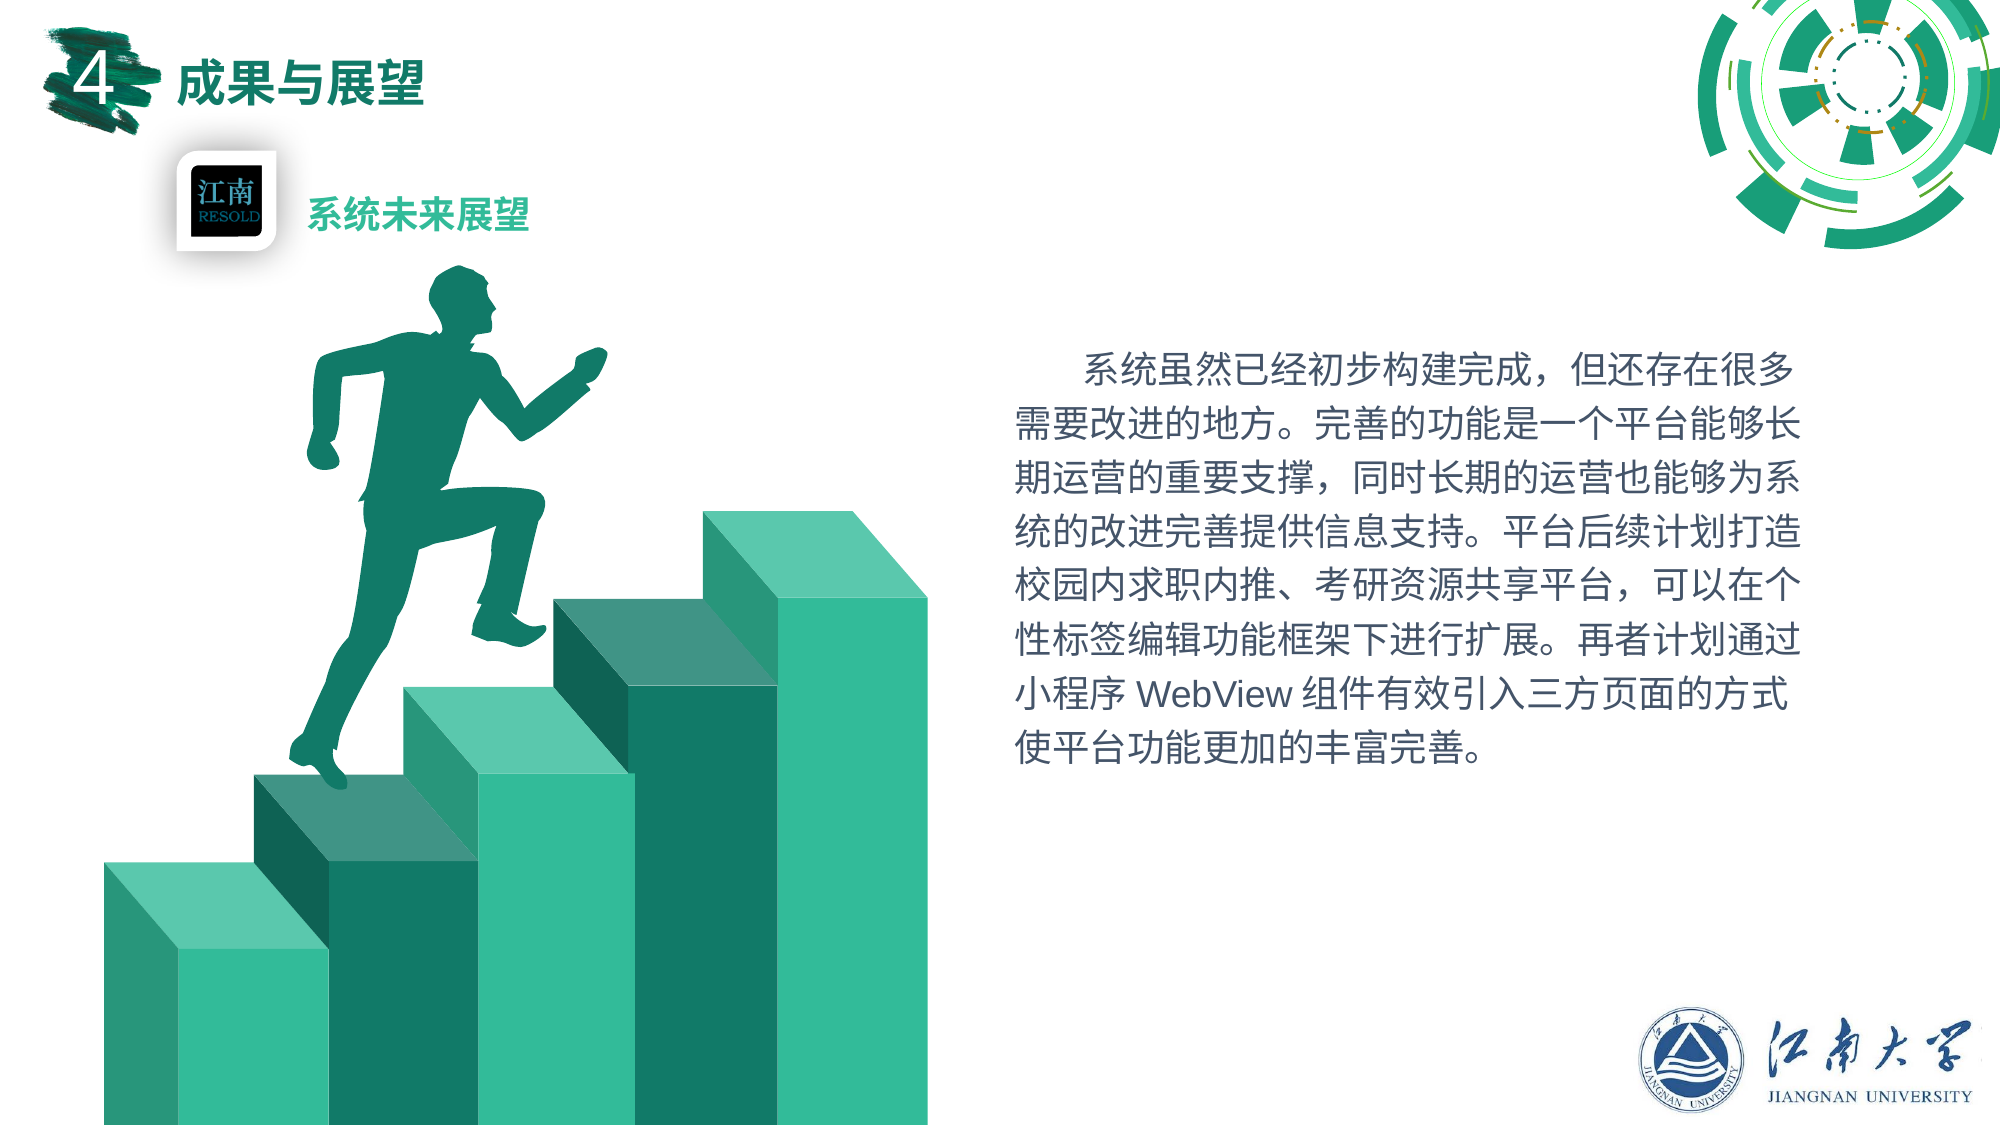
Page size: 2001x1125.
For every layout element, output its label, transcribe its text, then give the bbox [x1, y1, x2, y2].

text_box [403, 686, 629, 774]
text_box [253, 775, 329, 950]
text_box [328, 862, 479, 1125]
text_box [104, 862, 179, 1125]
picture [42, 25, 163, 136]
text_box [778, 598, 928, 1125]
picture [183, 157, 270, 245]
text_box [289, 265, 608, 790]
text_box 系统虽然已经初步构建完成，但还存在很多需要改进的地方。完善的功能是一个平台能够长期运营的重要支撑，同时长期的运营也能够为系统的改进完善提供信息支持。平台后续计划打造校园内求职内推、考研资源共享平台，可以在个性标签编辑功能框架下进行扩展。再者计划通过小程序WebView组件有效引入三方页面的方式使平台功能更加的丰富完善。 [1014, 336, 1816, 769]
text_box [553, 598, 778, 686]
text_box [629, 686, 778, 1125]
text_box 成果与展望 [168, 43, 533, 119]
text_box [553, 600, 629, 773]
text_box [702, 511, 928, 598]
picture [1628, 1001, 1984, 1117]
text_box [403, 688, 478, 859]
text_box 系统未来展望 [297, 183, 625, 243]
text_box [1697, 0, 2000, 250]
text_box [478, 773, 635, 1125]
text_box [253, 774, 479, 862]
text_box [702, 512, 778, 684]
text_box [179, 948, 328, 1125]
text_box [1728, 0, 1990, 214]
text_box [105, 862, 326, 948]
